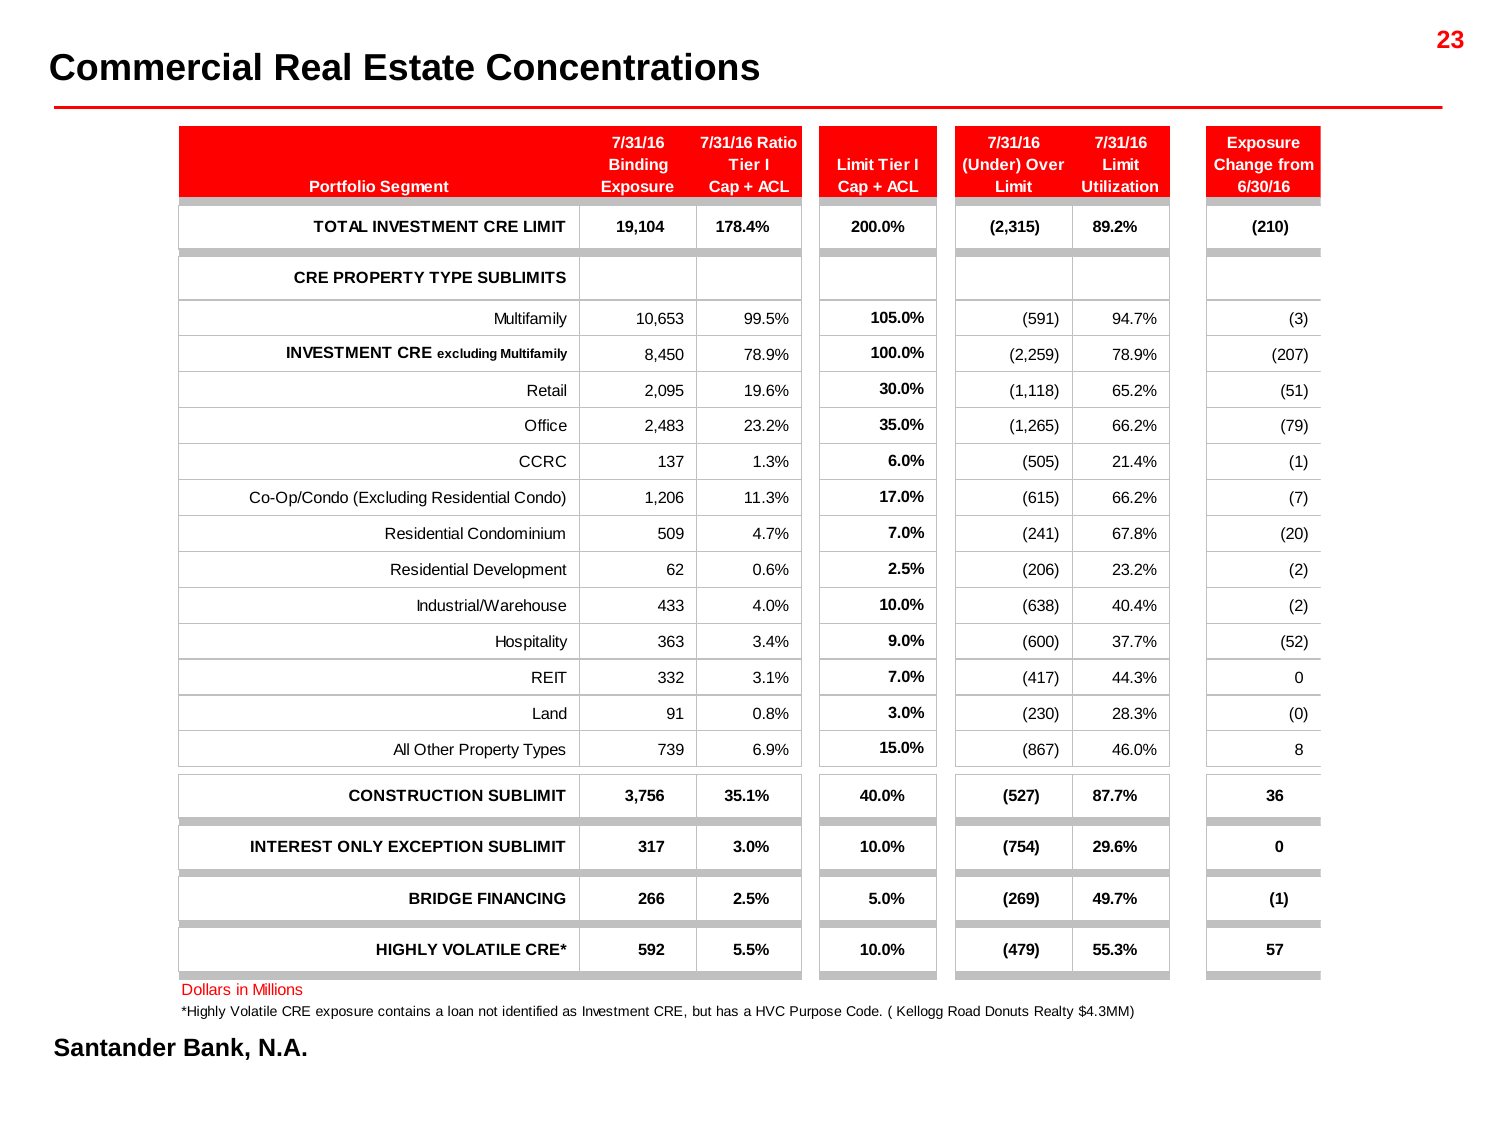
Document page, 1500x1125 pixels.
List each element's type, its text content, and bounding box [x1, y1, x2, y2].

picture [177, 125, 1323, 1024]
table_header Santander Bank, N.A. [39, 1027, 514, 1088]
text_box Commercial Real Estate Concentrations [34, 35, 1500, 96]
